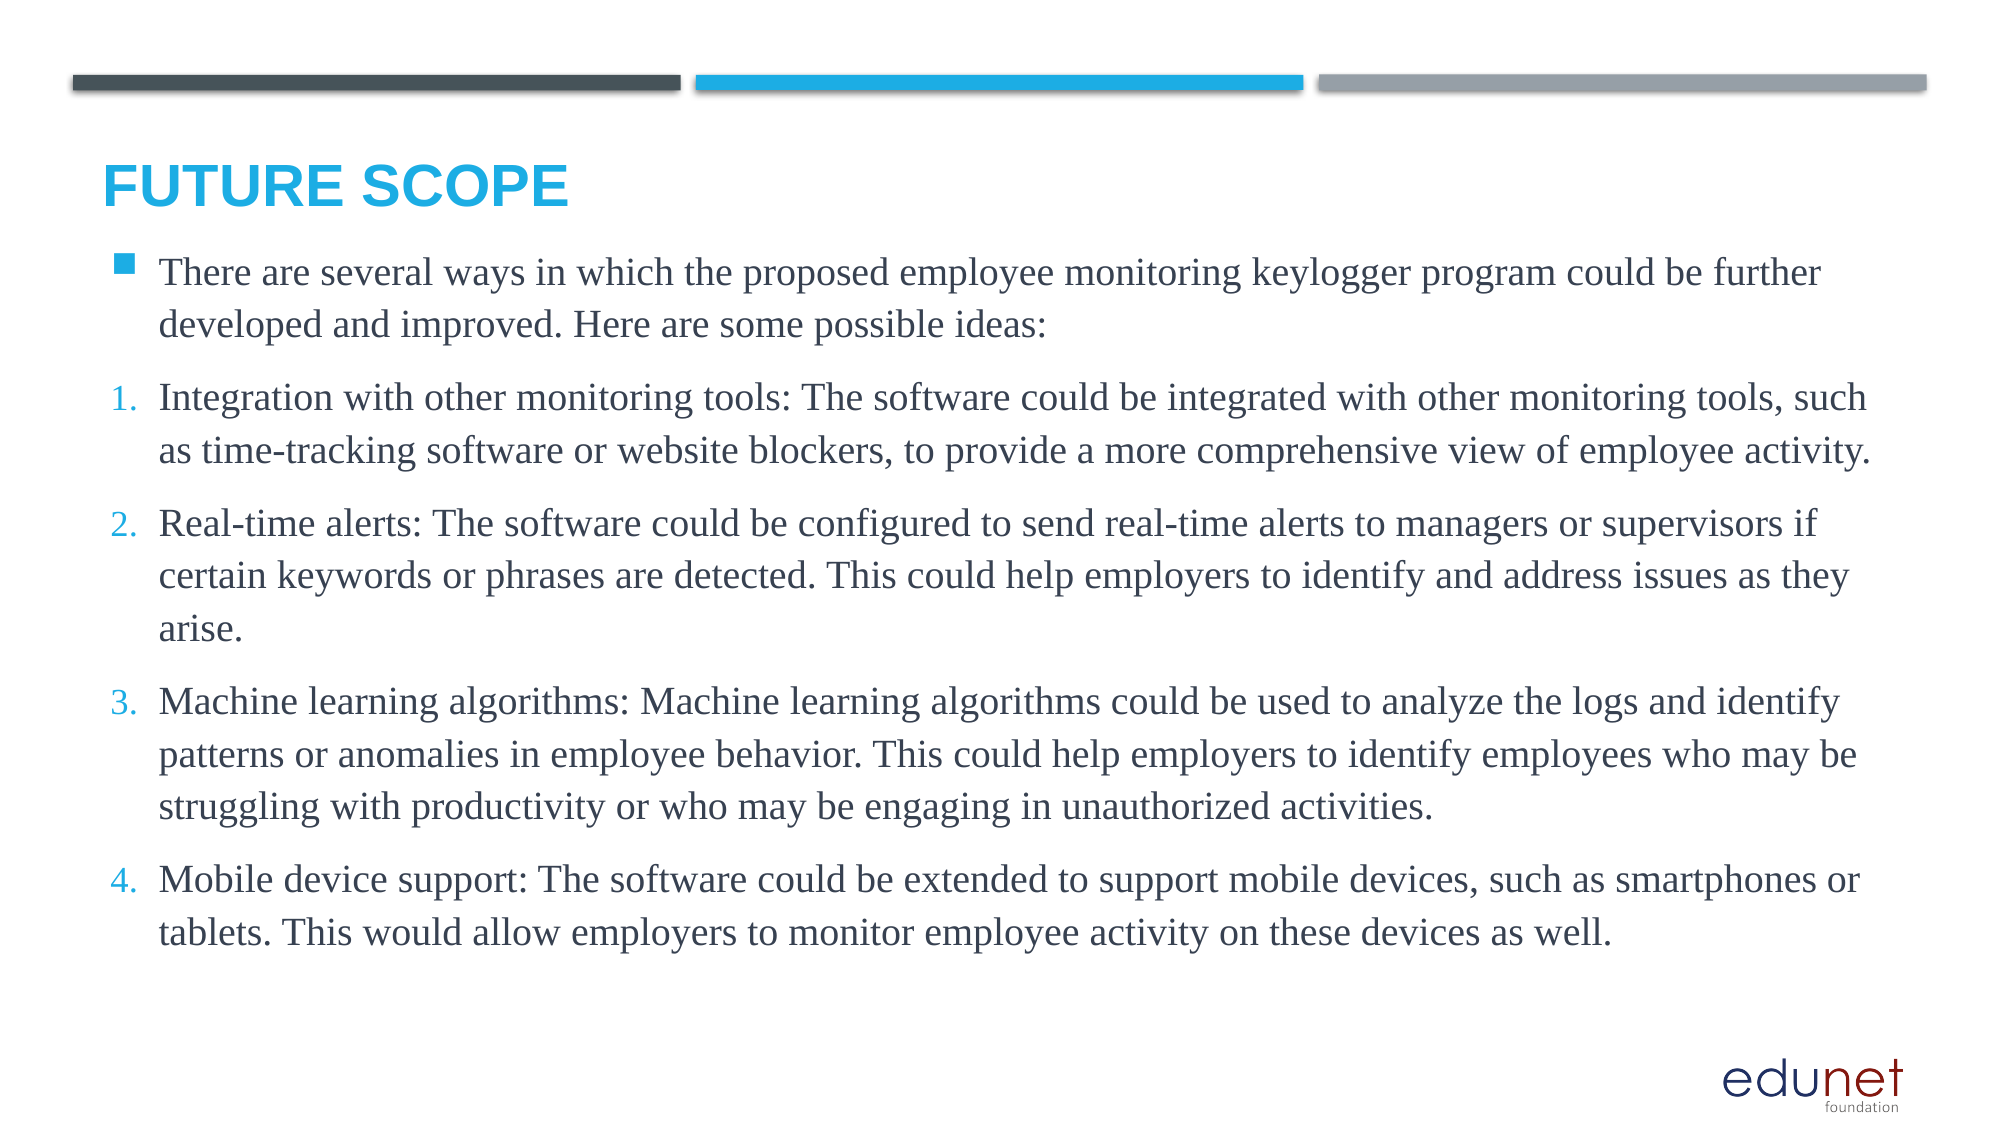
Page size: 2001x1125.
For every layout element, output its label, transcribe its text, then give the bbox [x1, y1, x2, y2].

list There are several ways in which the proposed employee monitoring keylogger program could be further developed and improved. Here are some possible ideas: Integration with other monitoring tools: The software could be integrated with other monitoring tools, such as time-tracking software or website blockers, to provide a more comprehensive view of employee activity. Real-time alerts: The software could be configured to send real-time alerts to managers or supervisors if certain keywords or phrases are detected. This could help employers to identify and address issues as they arise. Machine learning algorithms: Machine learning algorithms could be used to analyze the logs and identify patterns or anomalies in employee behavior. This could help employers to identify employees who may be struggling with productivity or who may be engaging in unauthorized activities. Mobile device support: The software could be extended to support mobile devices, such as smartphones or tablets. This would allow employers to monitor employee activity on these devices as well. [95, 213, 1905, 981]
text_box Future scope [87, 138, 1898, 226]
picture [1719, 1056, 1905, 1116]
